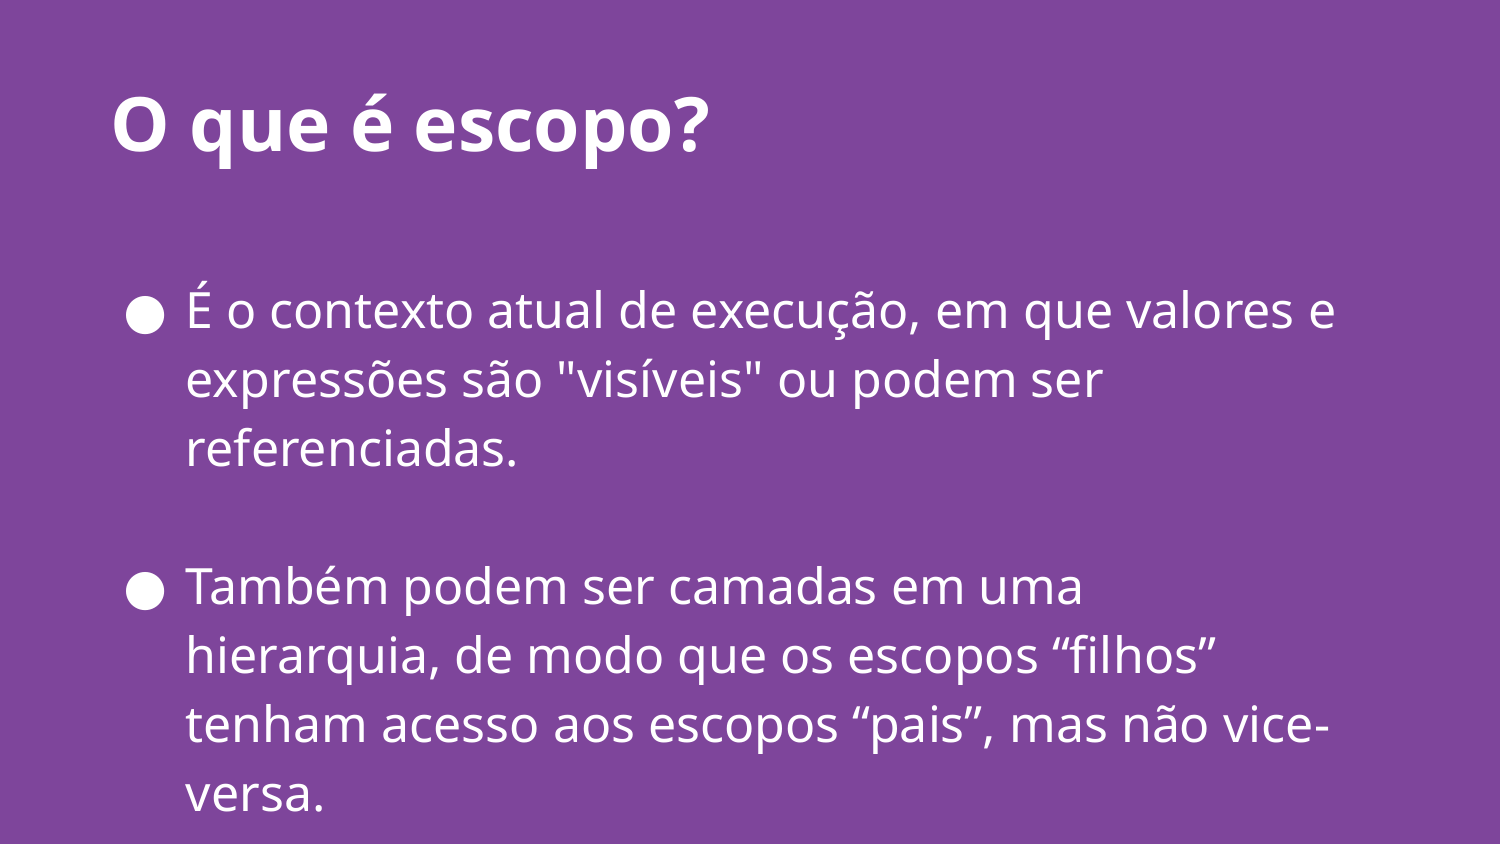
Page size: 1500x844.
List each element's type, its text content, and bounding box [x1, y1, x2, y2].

list O que é escopo? É o contexto atual de execução, em que valores e expressões são "visíveis" ou podem ser referenciadas. Também podem ser camadas em uma hierarquia, de modo que os escopos “filhos” tenham acesso aos escopos “pais”, mas não vice-versa. [95, 47, 1401, 665]
